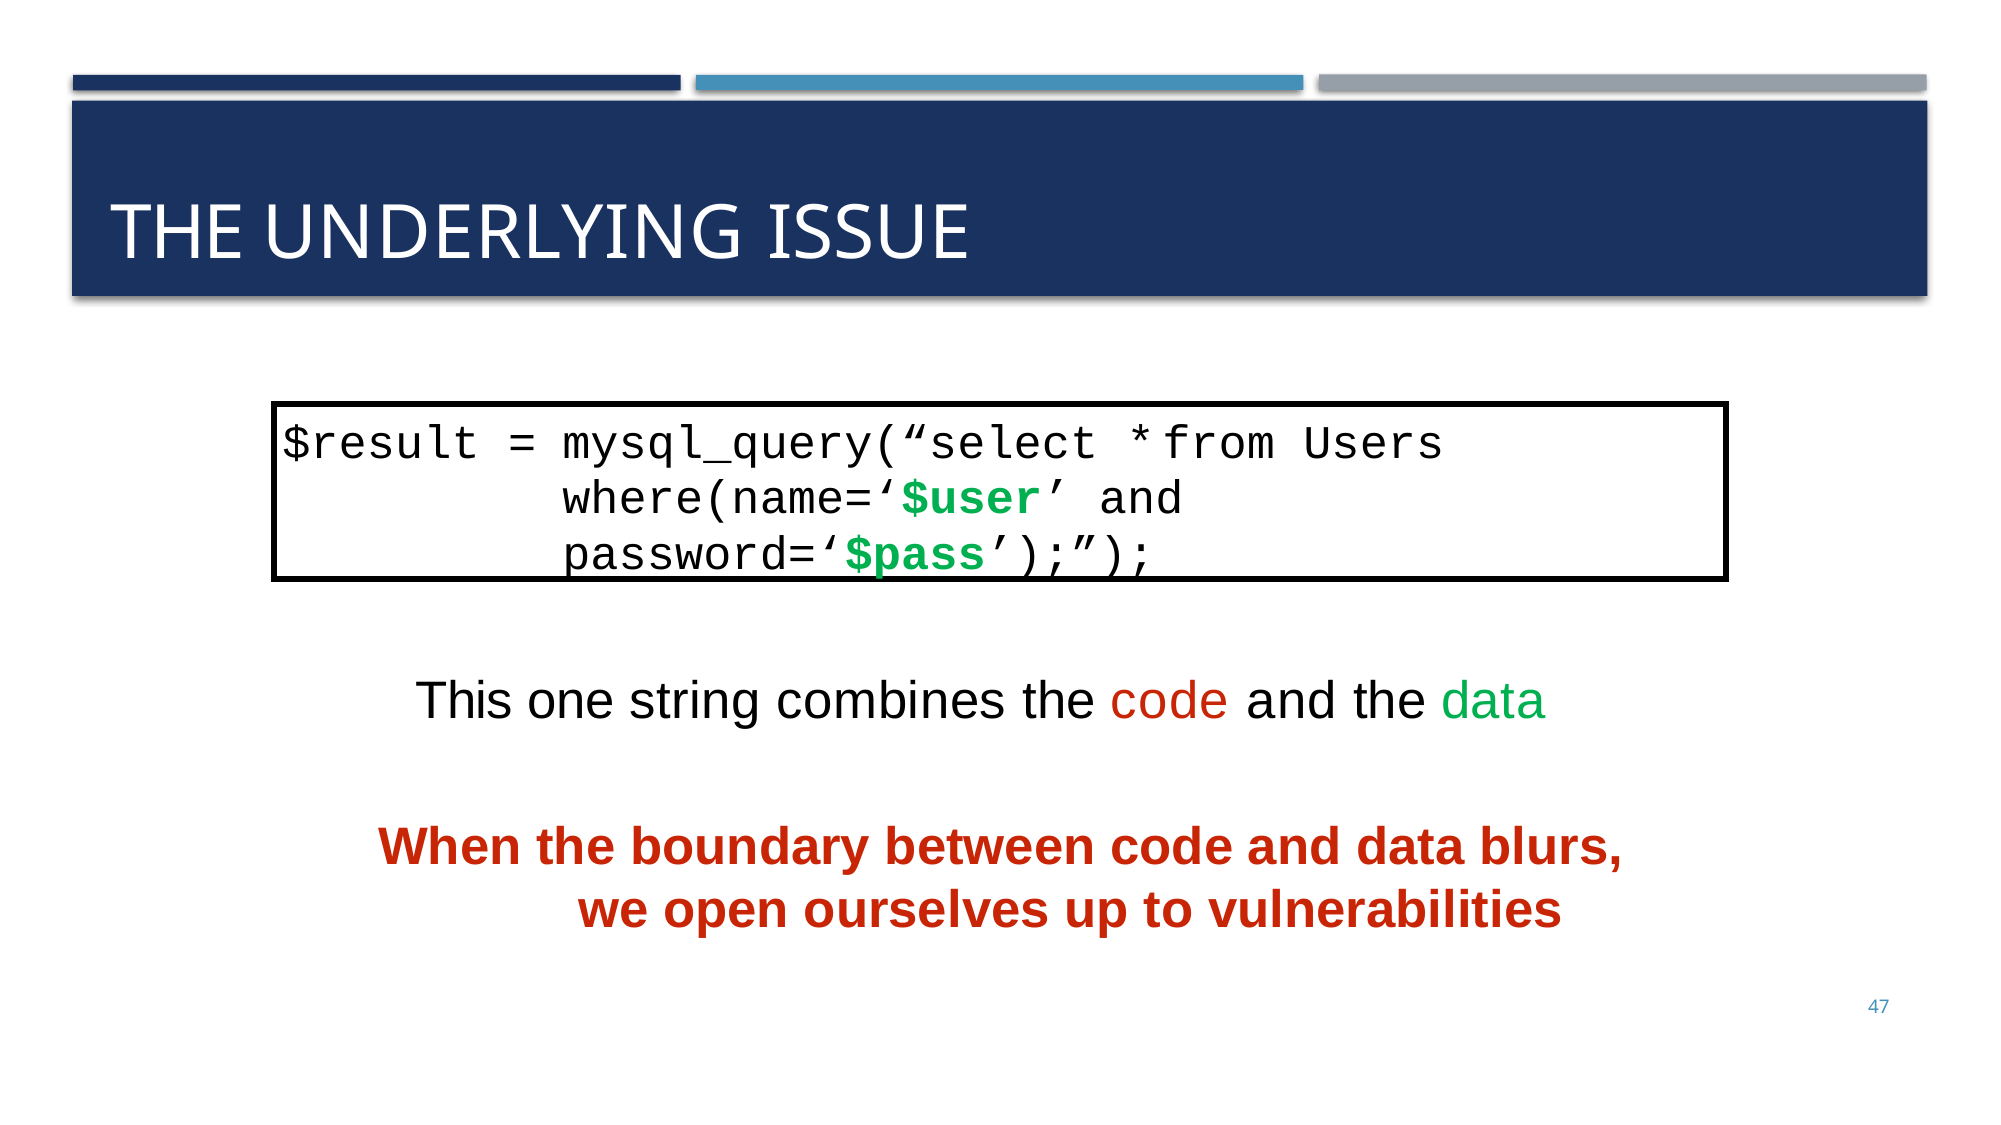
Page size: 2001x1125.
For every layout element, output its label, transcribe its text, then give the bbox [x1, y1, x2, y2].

title The underlying issue [95, 115, 1905, 282]
slide_number 47 [1732, 977, 1905, 1037]
text_box $result = mysql_query(“select * from Users where(name=‘$user’ and password=‘$pass’);”); [273, 404, 1727, 579]
text_box This one string combines the code and the data [414, 665, 1546, 729]
text_box When the boundary between code and data blurs, we open ourselves up to vulnerabilities [376, 812, 1625, 939]
